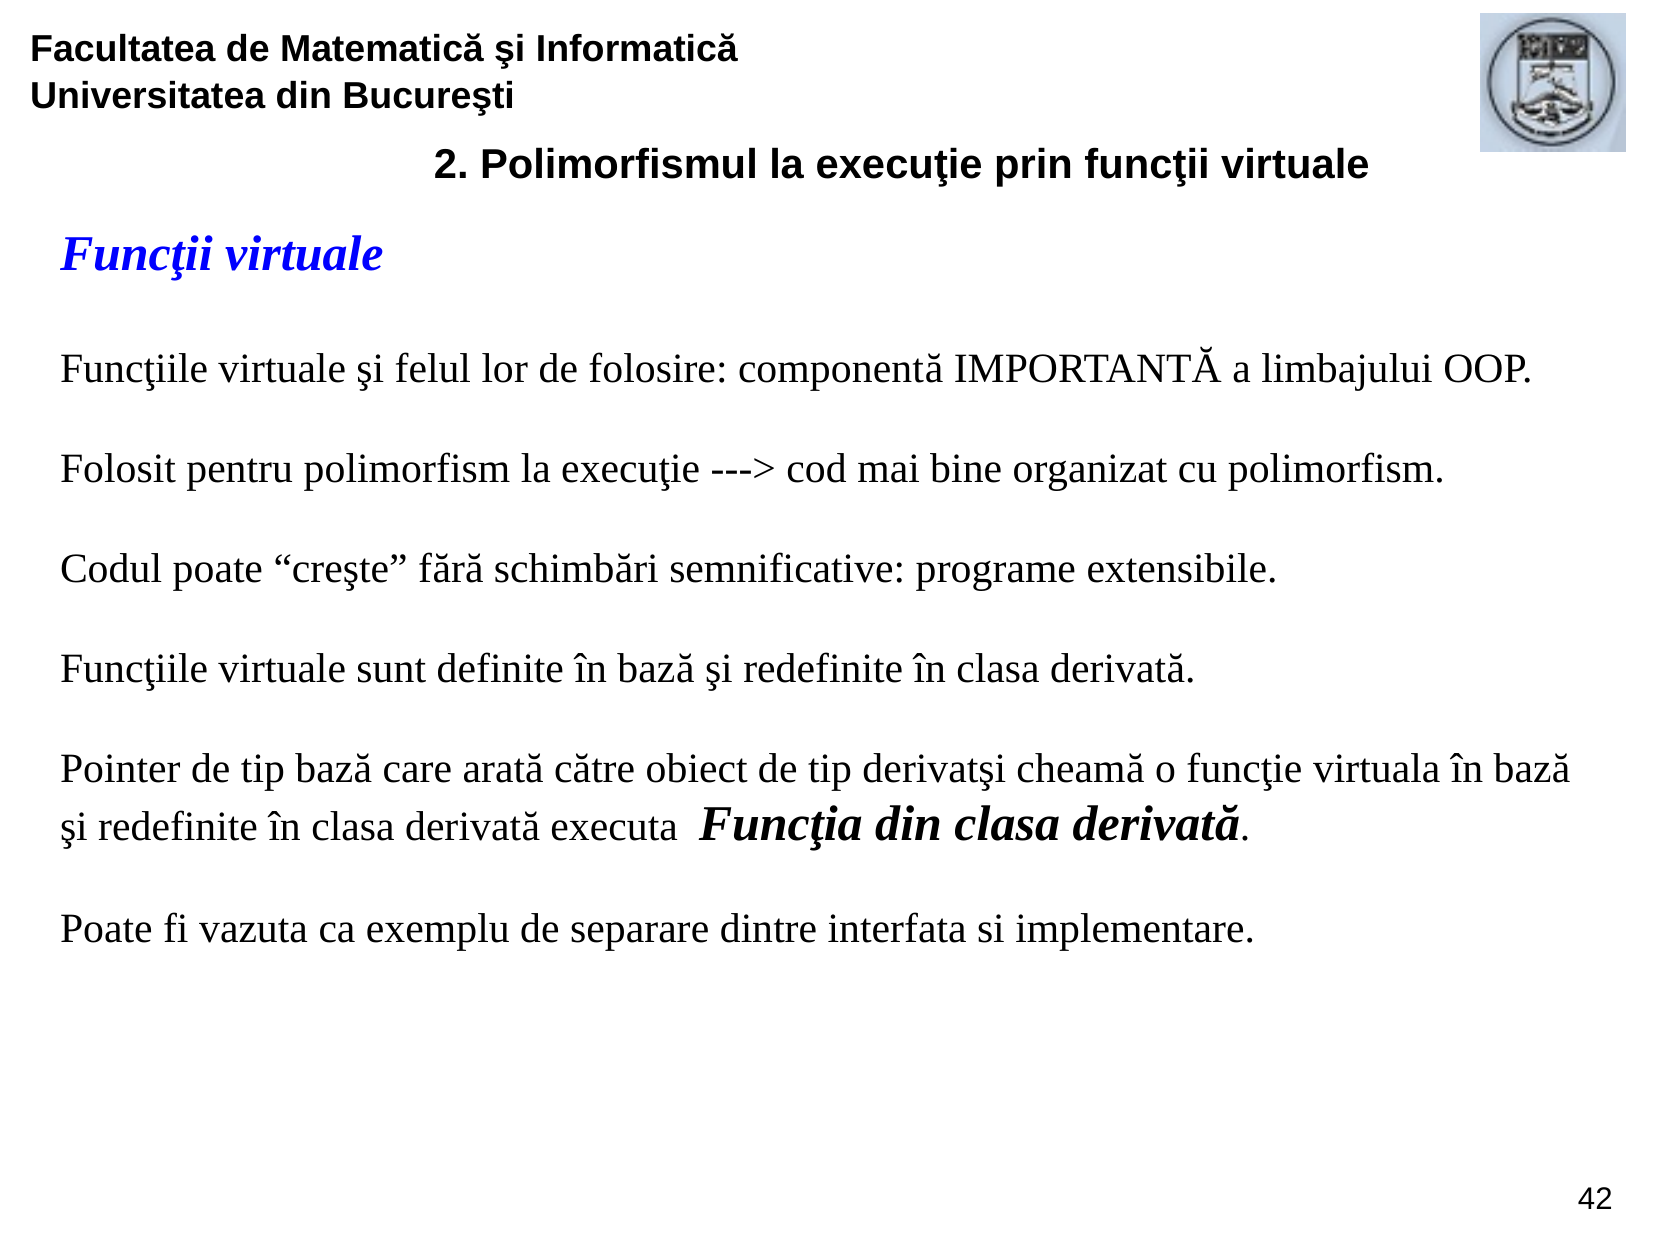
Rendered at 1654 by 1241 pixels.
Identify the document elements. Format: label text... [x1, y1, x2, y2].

picture [1480, 13, 1626, 152]
text_box Funcţii virtuale Funcţiile virtuale şi felul lor de folosire: componentă IMPORTANTĂ a limbajului OOP. Folosit pentru polimorfism la execuţie ---> cod mai bine organizat cu polimorfism. Codul poate “creşte” fără schimbări semnificative: programe extensibile. Funcţiile virtuale sunt definite în bază şi redefinite în clasa derivată. Pointer de tip bază care arată către obiect de tip derivatşi cheamă o funcţie virtuala în bază şi redefinite în clasa derivată executa Funcţia din clasa derivată. Poate fi vazuta ca exemplu de separare dintre interfata si implementare. [45, 205, 1615, 1111]
text_box 2. Polimorfismul la execuţie prin funcţii virtuale [380, 135, 1423, 209]
text_box 42 [1526, 1158, 1630, 1225]
text_box Facultatea de Matematică şi Informatică Universitatea din Bucureşti [13, 13, 841, 122]
